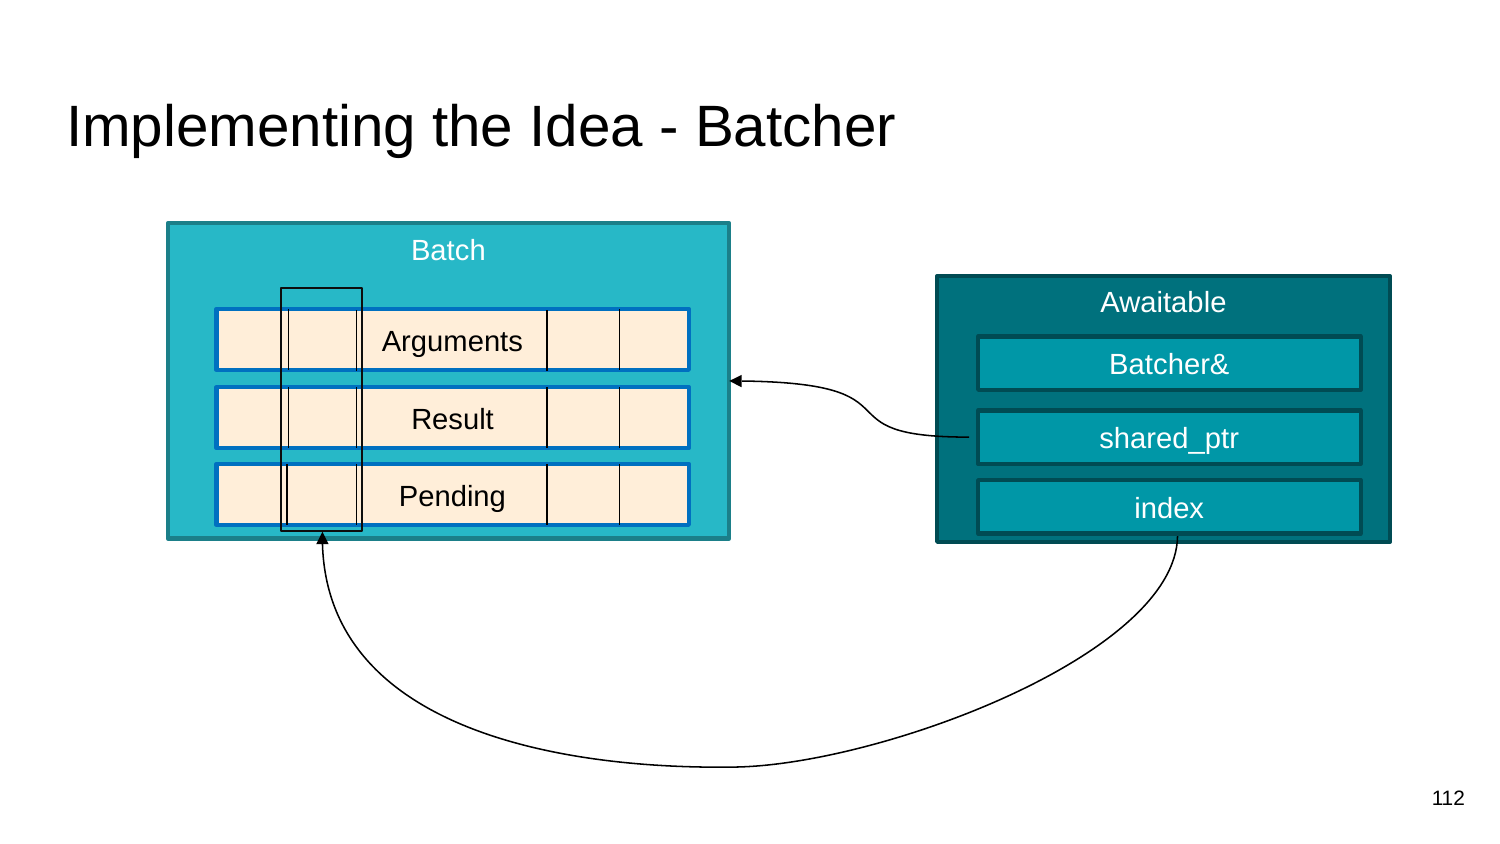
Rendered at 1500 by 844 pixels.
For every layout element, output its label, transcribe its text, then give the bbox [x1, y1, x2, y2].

text_box Awaitable [935, 274, 1392, 544]
text_box Batcher& [976, 334, 1363, 392]
text_box Arguments [364, 307, 691, 372]
text_box Result [214, 385, 279, 450]
slide_number 112 [1389, 764, 1480, 830]
text_box index [976, 478, 1363, 536]
text_box Result [364, 385, 691, 450]
text_box [279, 286, 364, 533]
text_box [316, 531, 1179, 768]
text_box shared_ptr [976, 408, 1363, 466]
text_box Pending [364, 462, 691, 527]
text_box Pending [214, 462, 279, 527]
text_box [729, 380, 970, 438]
text_box Batch [166, 221, 731, 541]
title Implementing the Idea - Batcher [51, 72, 1449, 167]
text_box Arguments [214, 307, 279, 372]
